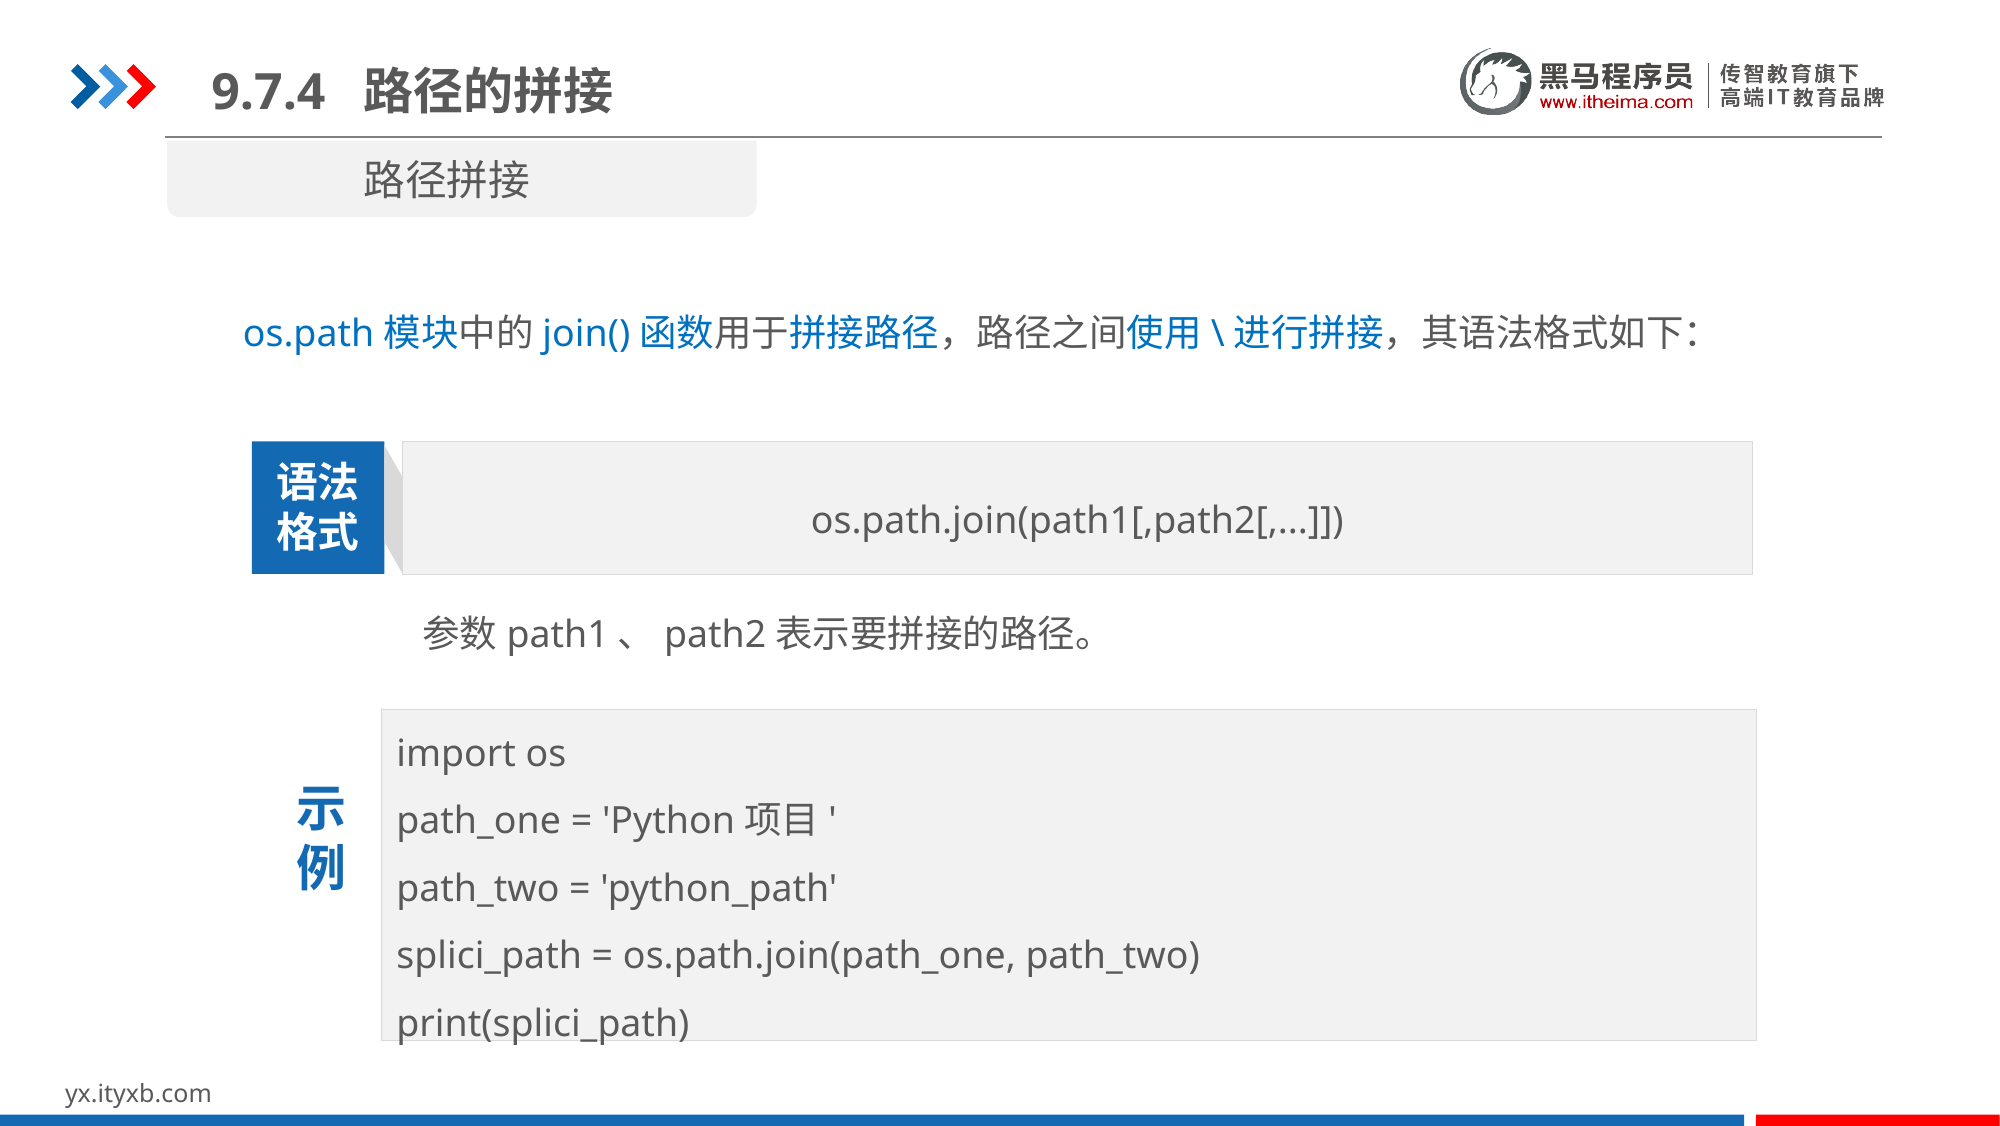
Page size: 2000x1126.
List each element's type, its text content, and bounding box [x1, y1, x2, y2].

text_box 9.7.4 路径的拼接 [196, 42, 1061, 136]
text_box 参数path1、path2表示要拼接的路径。 [402, 583, 1552, 665]
picture [1460, 48, 1887, 115]
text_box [251, 441, 1753, 575]
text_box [166, 140, 757, 218]
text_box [281, 708, 1756, 1041]
text_box os.path模块中的join()函数用于拼接路径，路径之间使用\进行拼接，其语法格式如下： [228, 279, 1776, 362]
